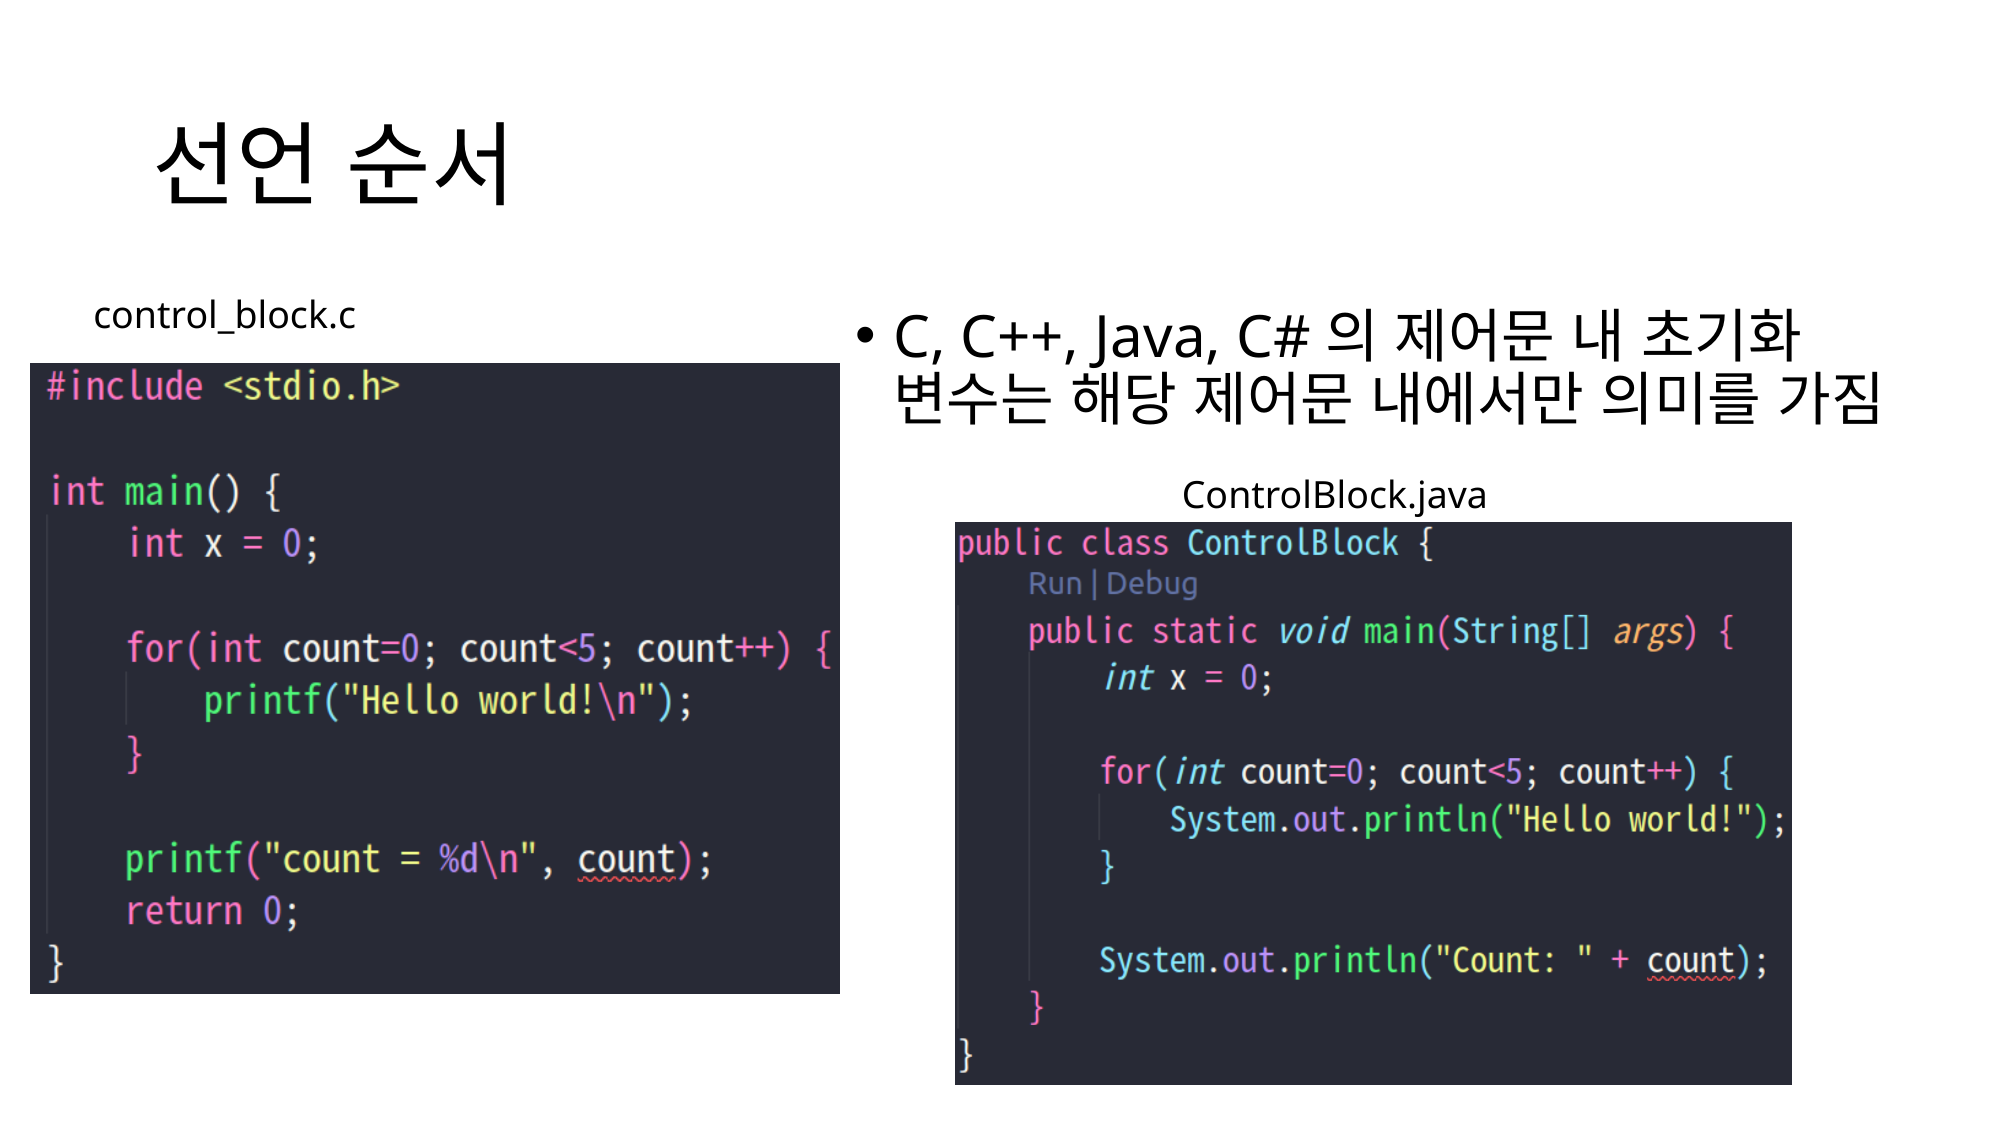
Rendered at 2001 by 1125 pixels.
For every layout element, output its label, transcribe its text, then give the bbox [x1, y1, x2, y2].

text_box control_block.c [78, 283, 529, 344]
text_box ControlBlock.java [1167, 463, 1618, 520]
title 선언 순서 [137, 59, 1863, 278]
list C, C++, Java, C#의 제어문 내 초기화 변수는 해당 제어문 내에서만 의미를 가짐 [841, 299, 1902, 1014]
picture [954, 522, 1792, 1085]
picture [30, 363, 840, 994]
